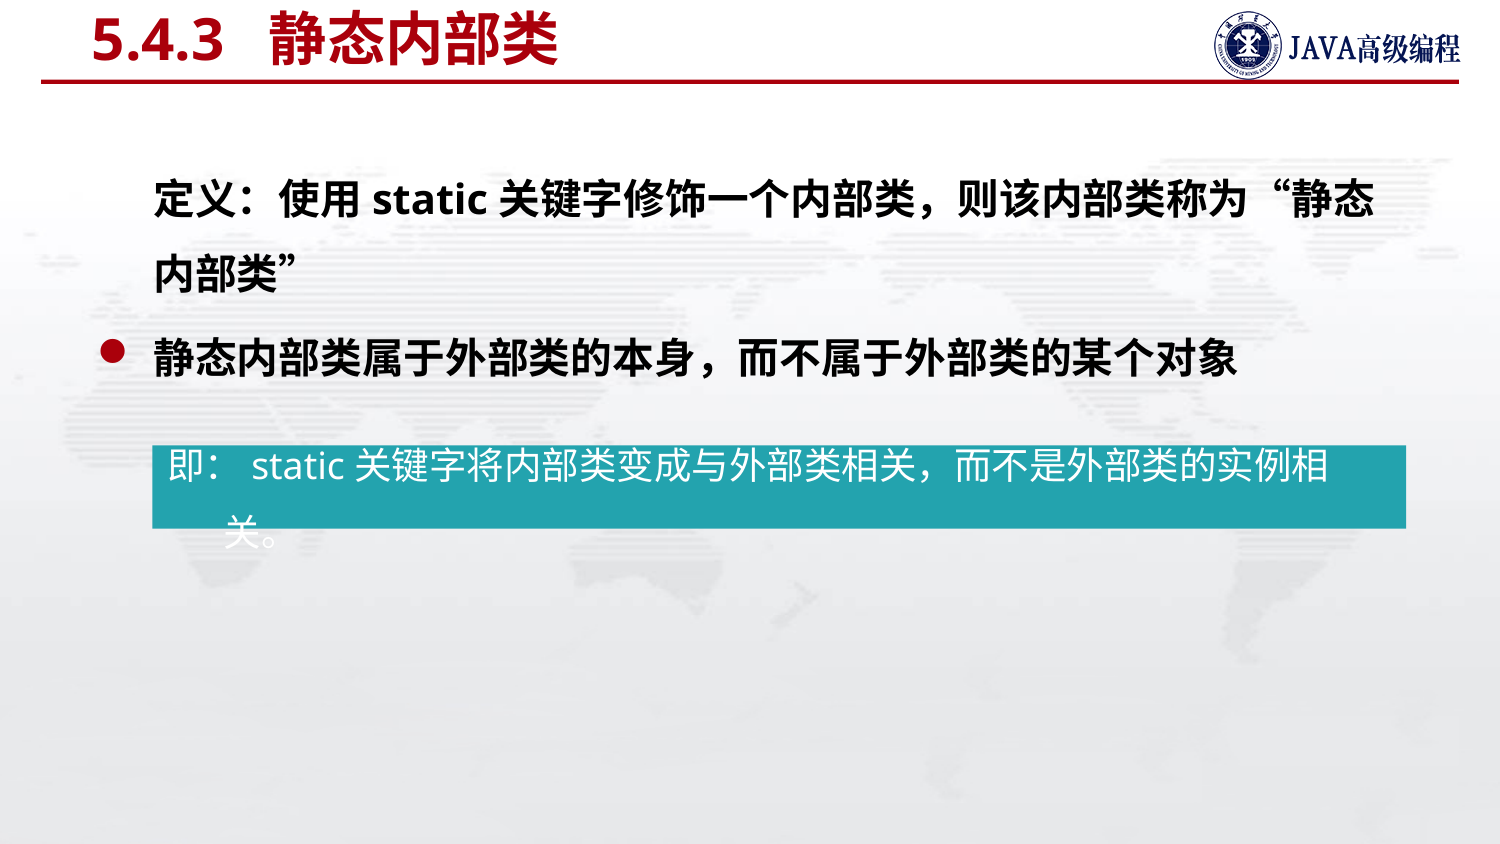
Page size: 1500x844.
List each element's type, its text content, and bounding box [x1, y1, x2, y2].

list 即：static关键字将内部类变成与外部类相关，而不是外部类的实例相关。 [152, 445, 1407, 529]
title 5.4.3 静态内部类 [76, 2, 873, 71]
picture [0, 0, 1500, 844]
list 定义：使用static关键字修饰一个内部类，则该内部类称为“静态内部类” 静态内部类属于外部类的本身，而不属于外部类的某个对象 [81, 140, 1429, 528]
